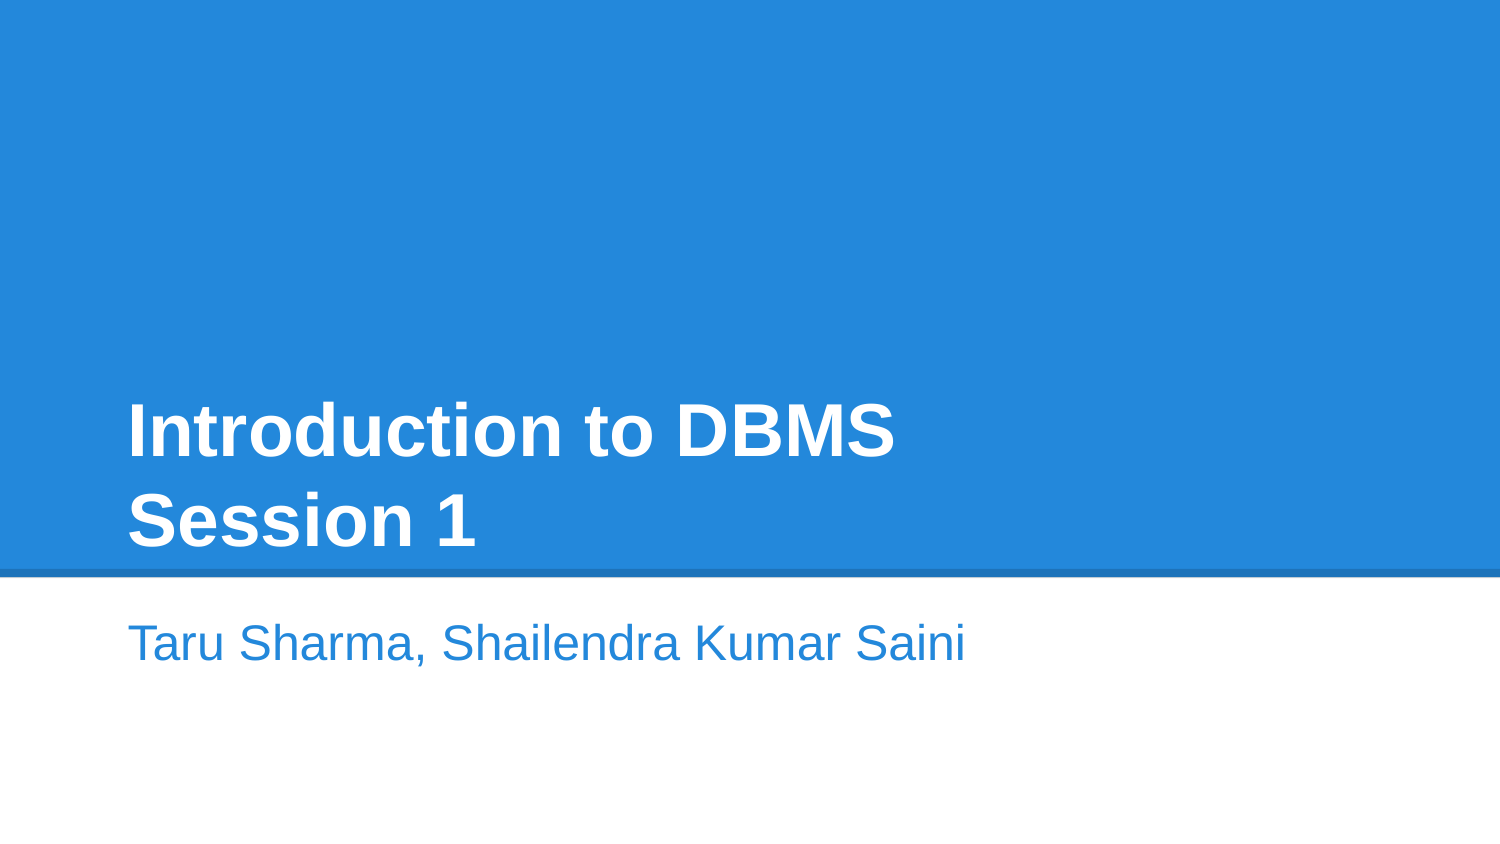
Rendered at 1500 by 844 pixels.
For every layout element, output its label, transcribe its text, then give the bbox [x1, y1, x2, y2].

title Introduction to DBMS Session 1 [112, 306, 1388, 577]
text_box Taru Sharma, Shailendra Kumar Saini [112, 594, 1388, 722]
